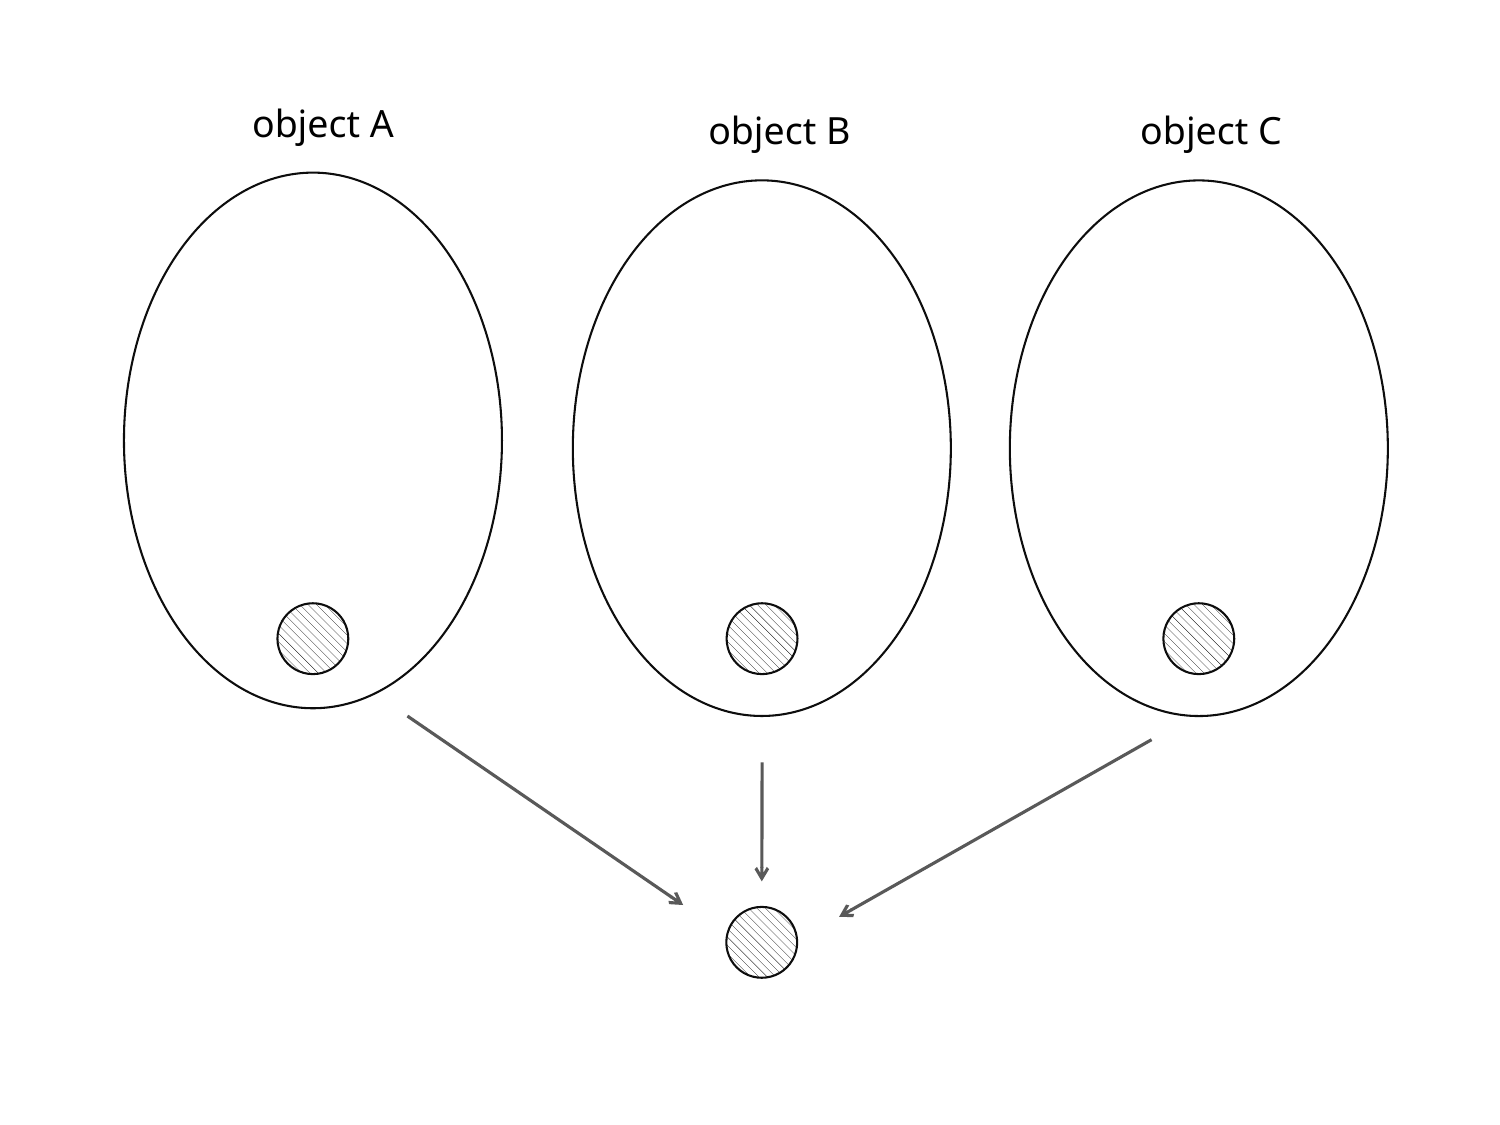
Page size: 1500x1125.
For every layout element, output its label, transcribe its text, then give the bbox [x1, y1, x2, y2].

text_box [407, 715, 684, 906]
text_box [725, 906, 798, 979]
text_box object A [237, 92, 409, 153]
text_box [1009, 179, 1389, 717]
text_box [725, 602, 799, 675]
text_box [123, 171, 503, 710]
text_box object B [693, 100, 866, 160]
text_box object C [1125, 100, 1297, 160]
text_box [1162, 602, 1236, 675]
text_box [838, 739, 1152, 917]
text_box [572, 179, 952, 717]
text_box [276, 602, 350, 675]
